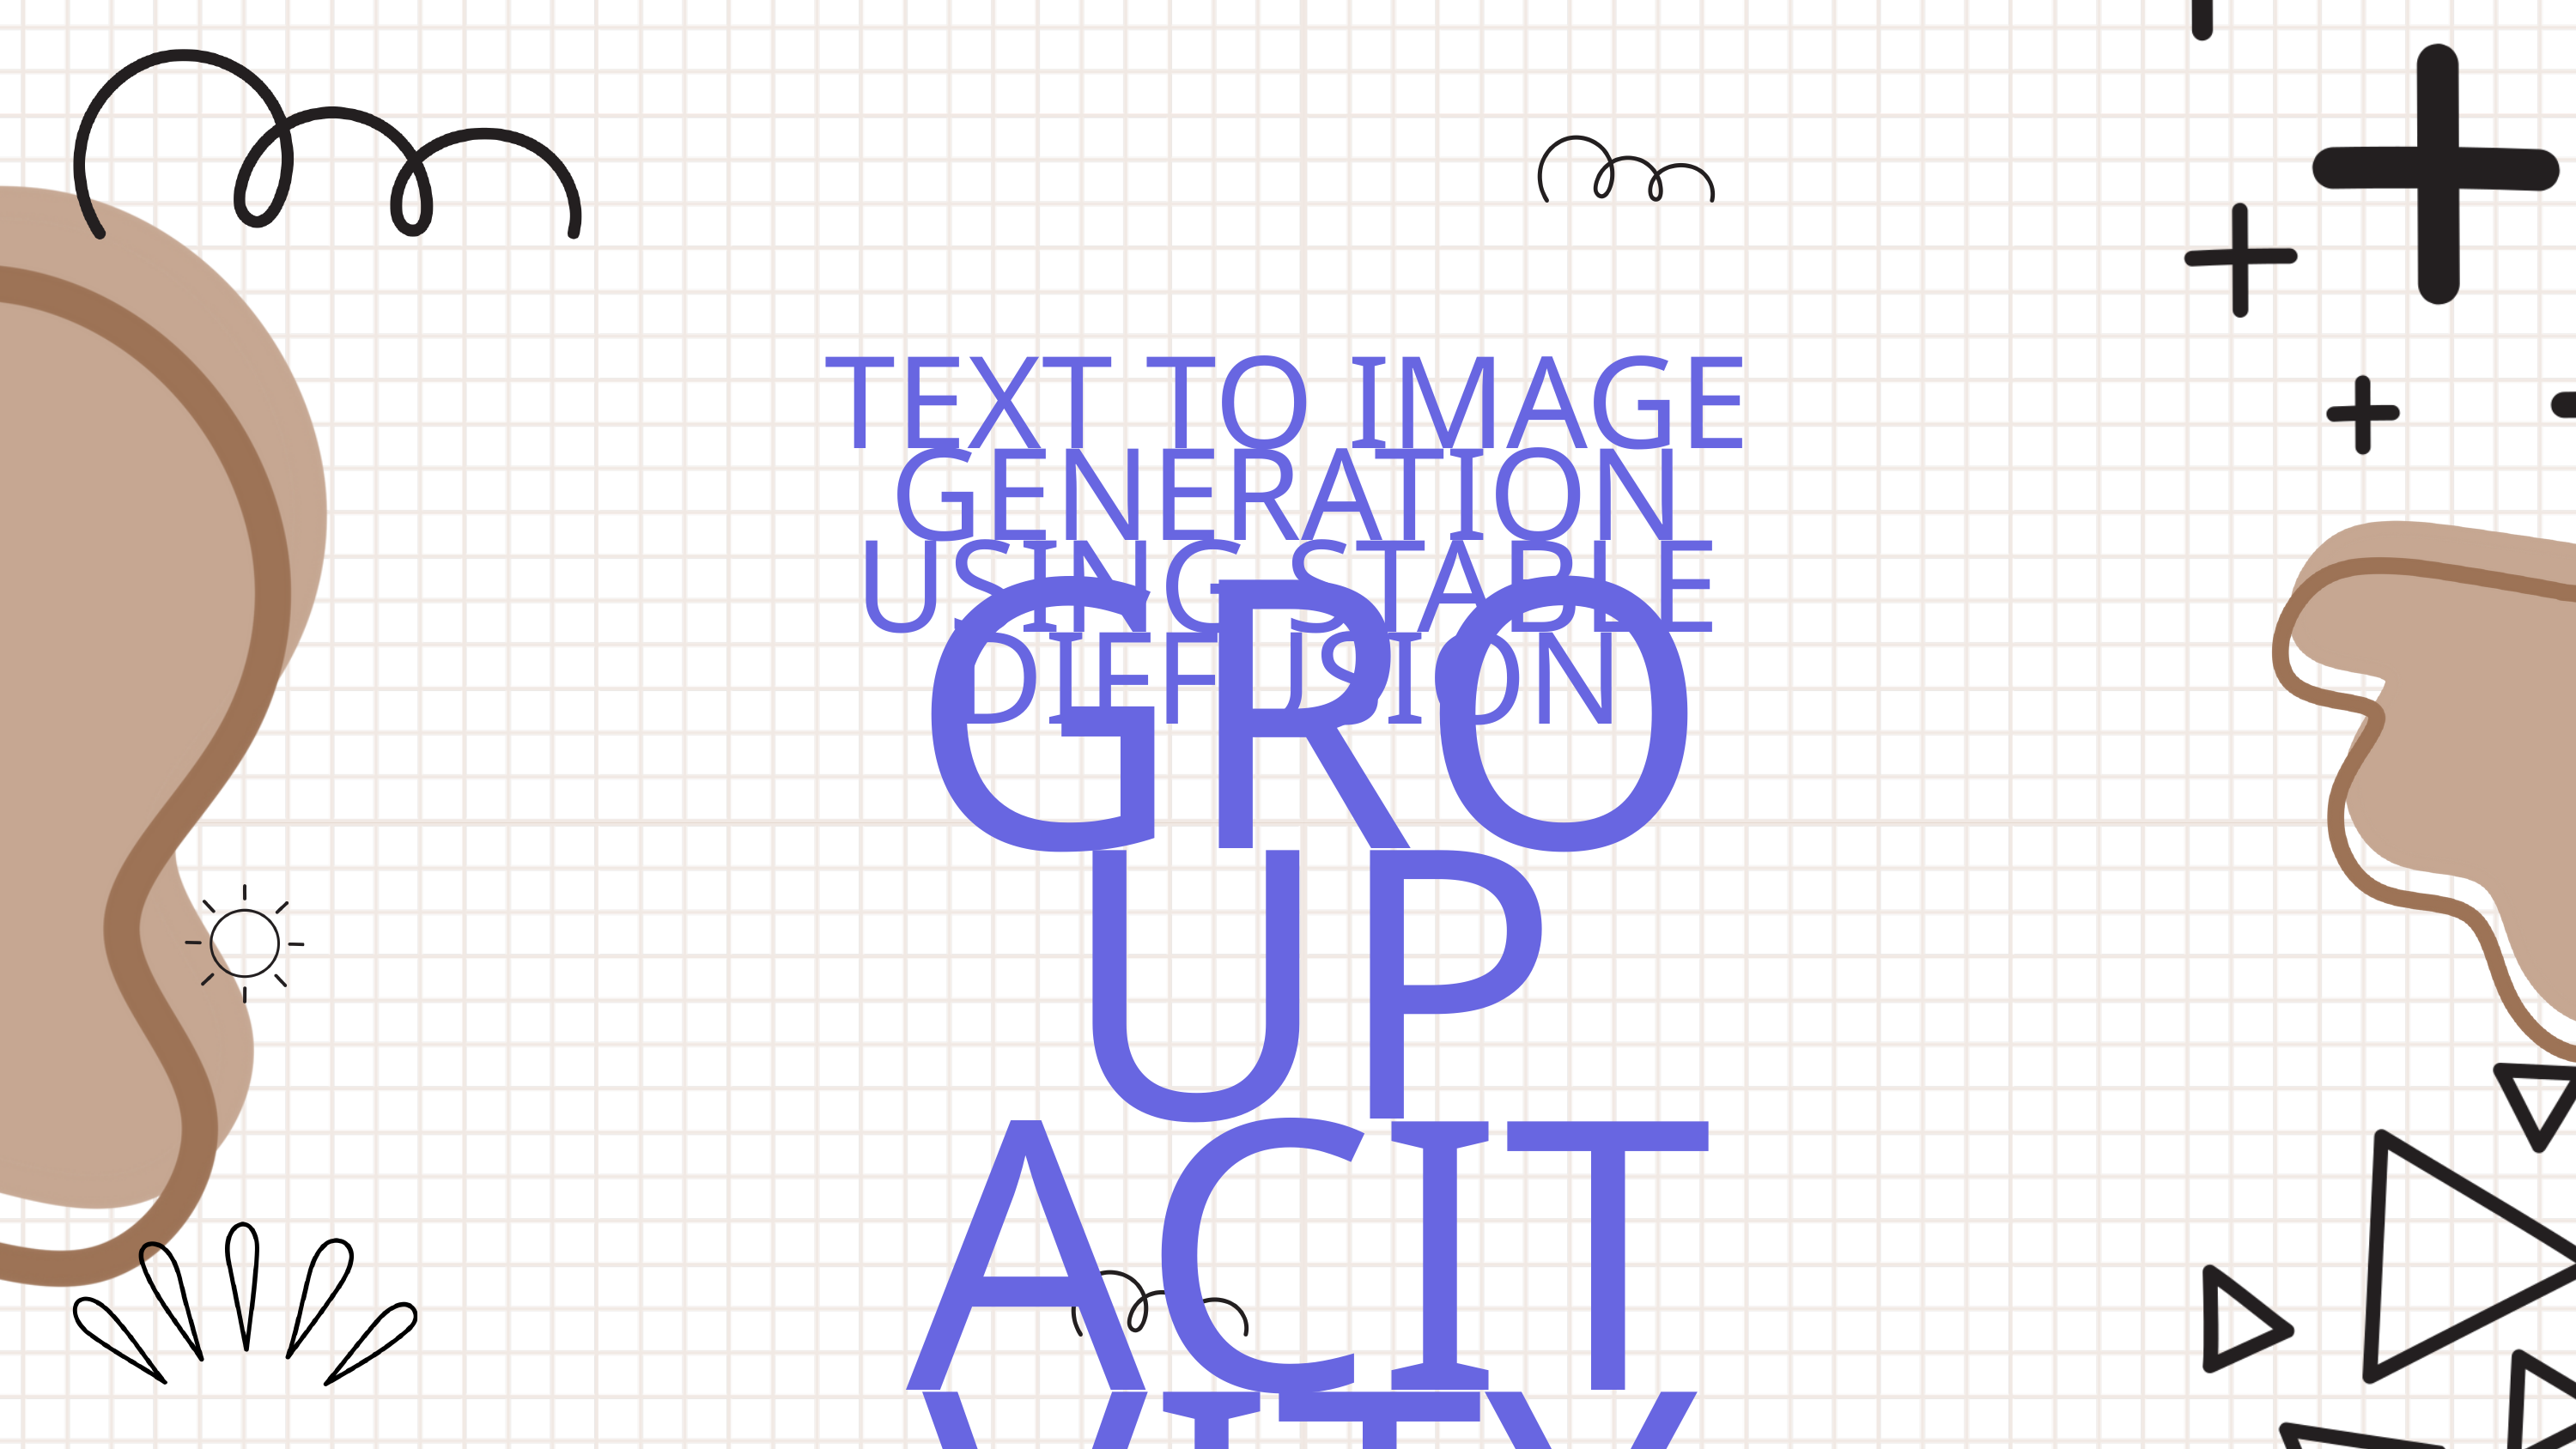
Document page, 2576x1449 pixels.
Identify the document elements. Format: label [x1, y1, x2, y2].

text_box [0, 0, 2576, 1449]
